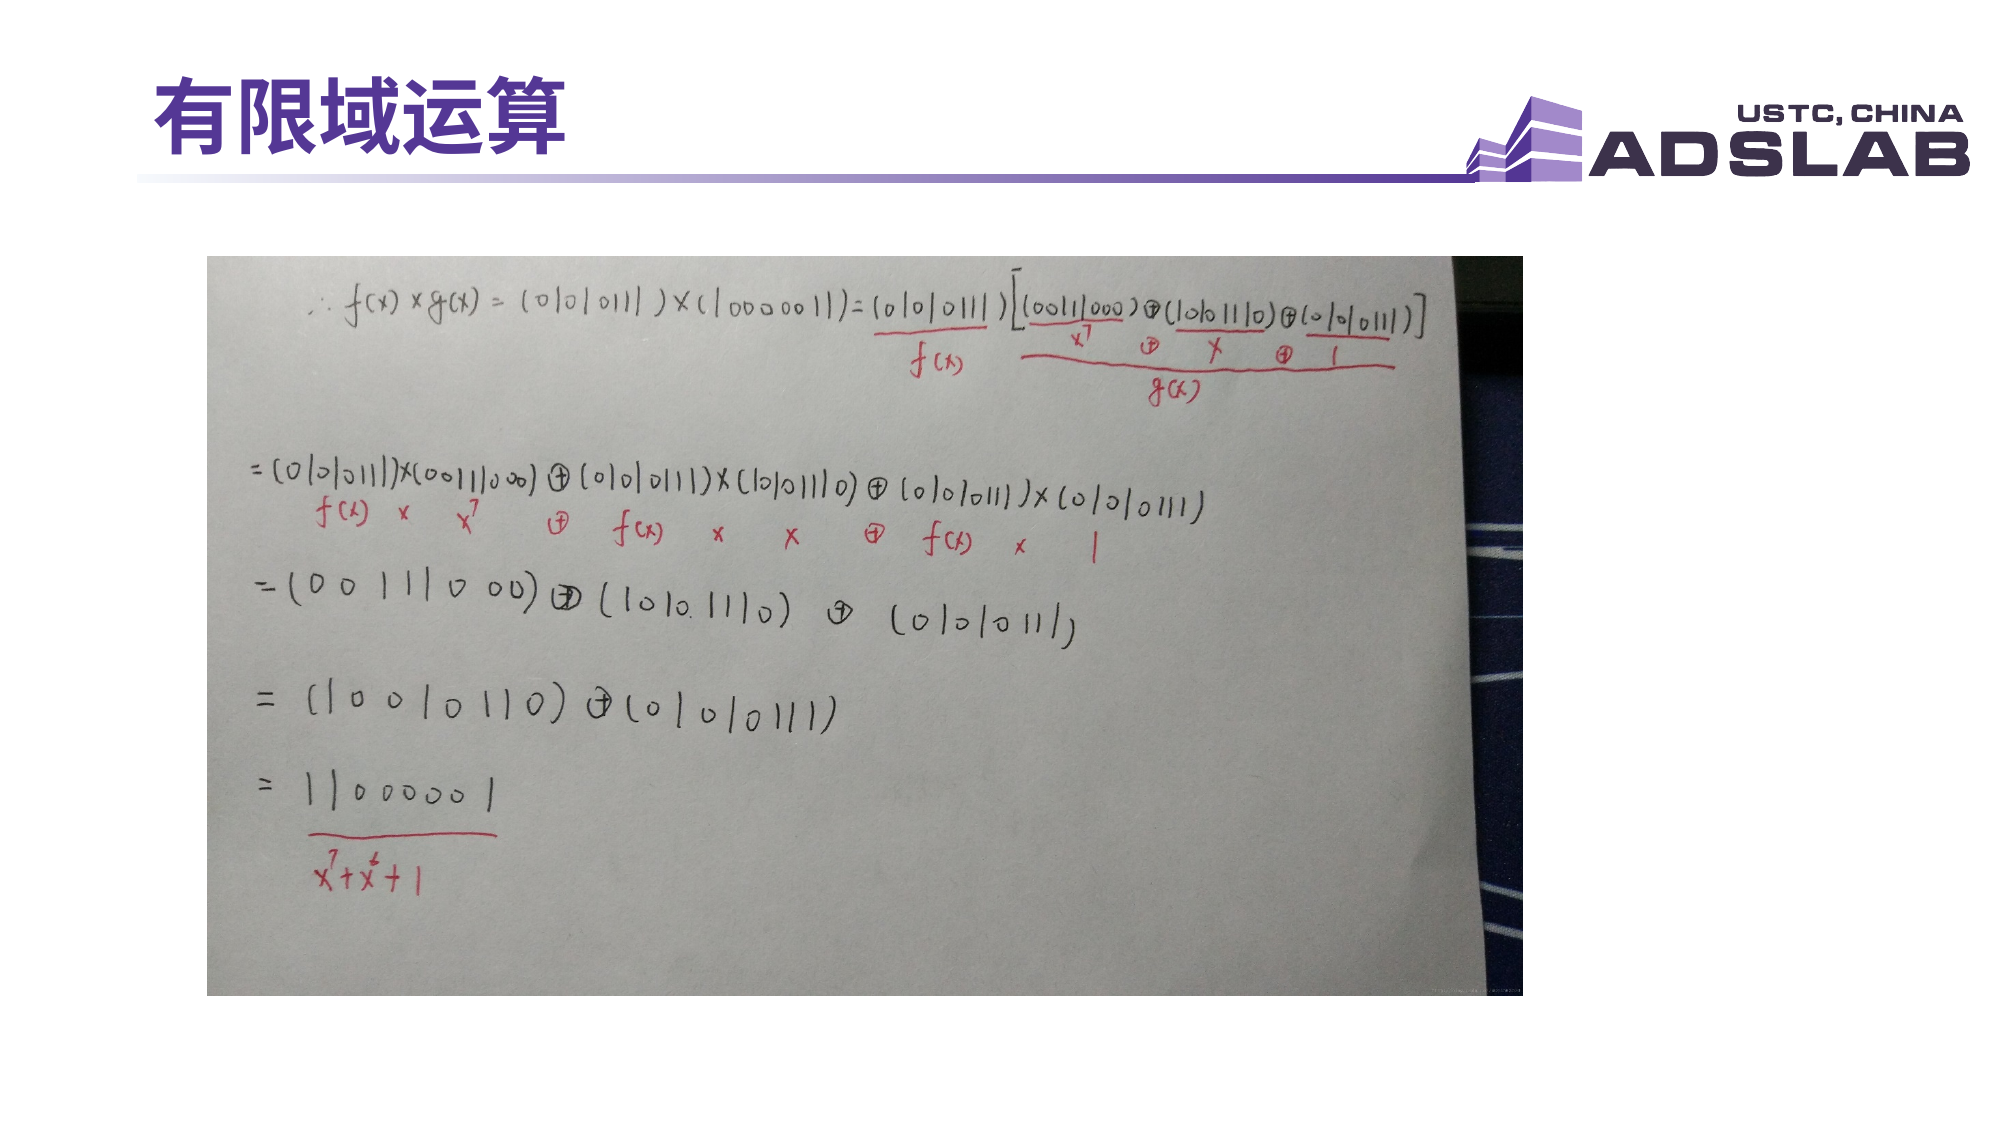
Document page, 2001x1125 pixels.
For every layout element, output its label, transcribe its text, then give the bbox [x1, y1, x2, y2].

title 有限域运算 [137, 63, 1863, 177]
picture [1470, 93, 1976, 183]
picture [207, 256, 1523, 996]
